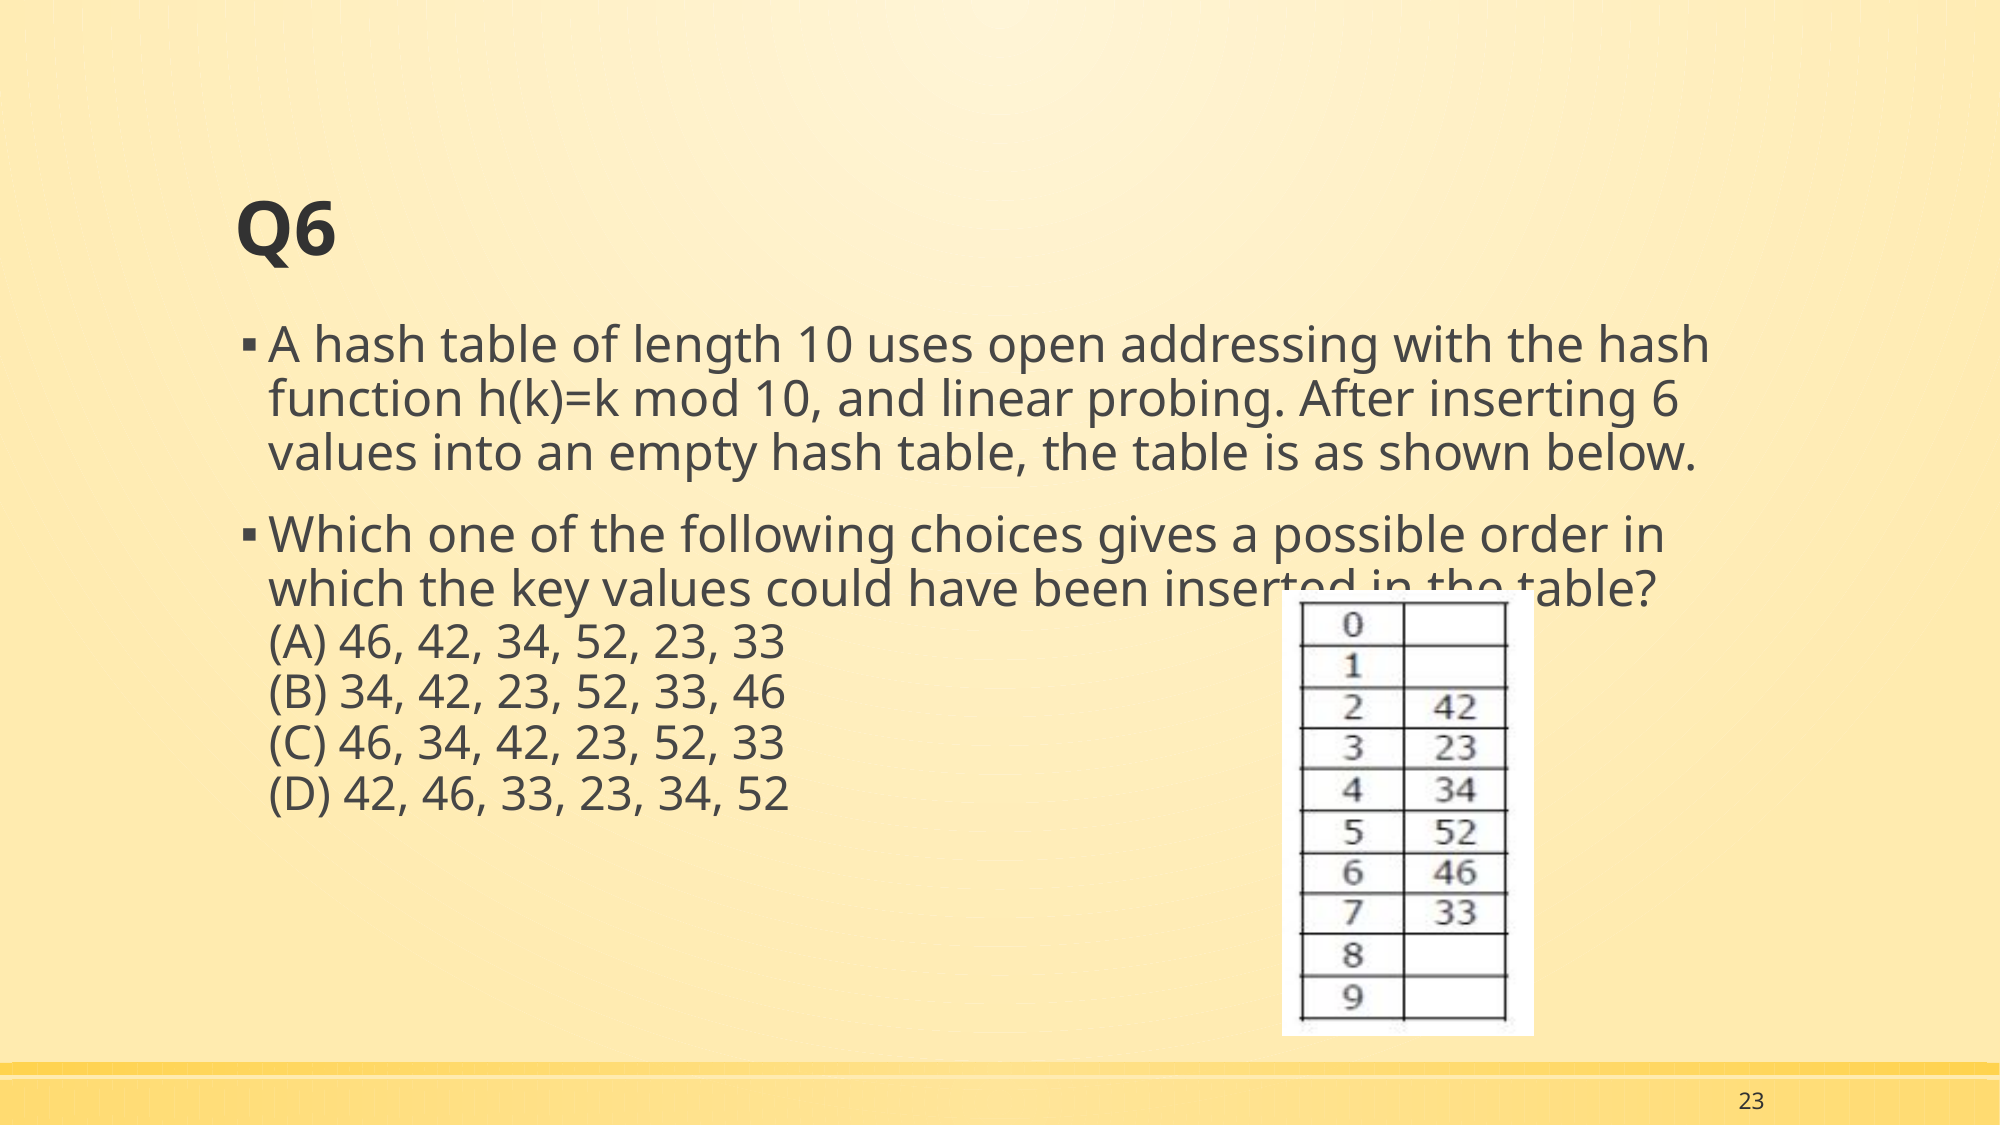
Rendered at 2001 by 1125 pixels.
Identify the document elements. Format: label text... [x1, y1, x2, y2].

picture [1282, 590, 1534, 1037]
list A hash table of length 10 uses open addressing with the hash function h(k)=k mod 10, and linear probing. After inserting 6 values into an empty hash table, the table is as shown below. Which one of the following choices gives a possible order in which the key values could have been inserted in the table? (A) 46, 42, 34, 52, 23, 33 (B) 34, 42, 23, 52, 33, 46 (C) 46, 34, 42, 23, 52, 33 (D) 42, 46, 33, 23, 34, 52 [219, 311, 1780, 990]
title Q6 [219, 76, 1780, 279]
slide_number 23 [1674, 1083, 1780, 1122]
